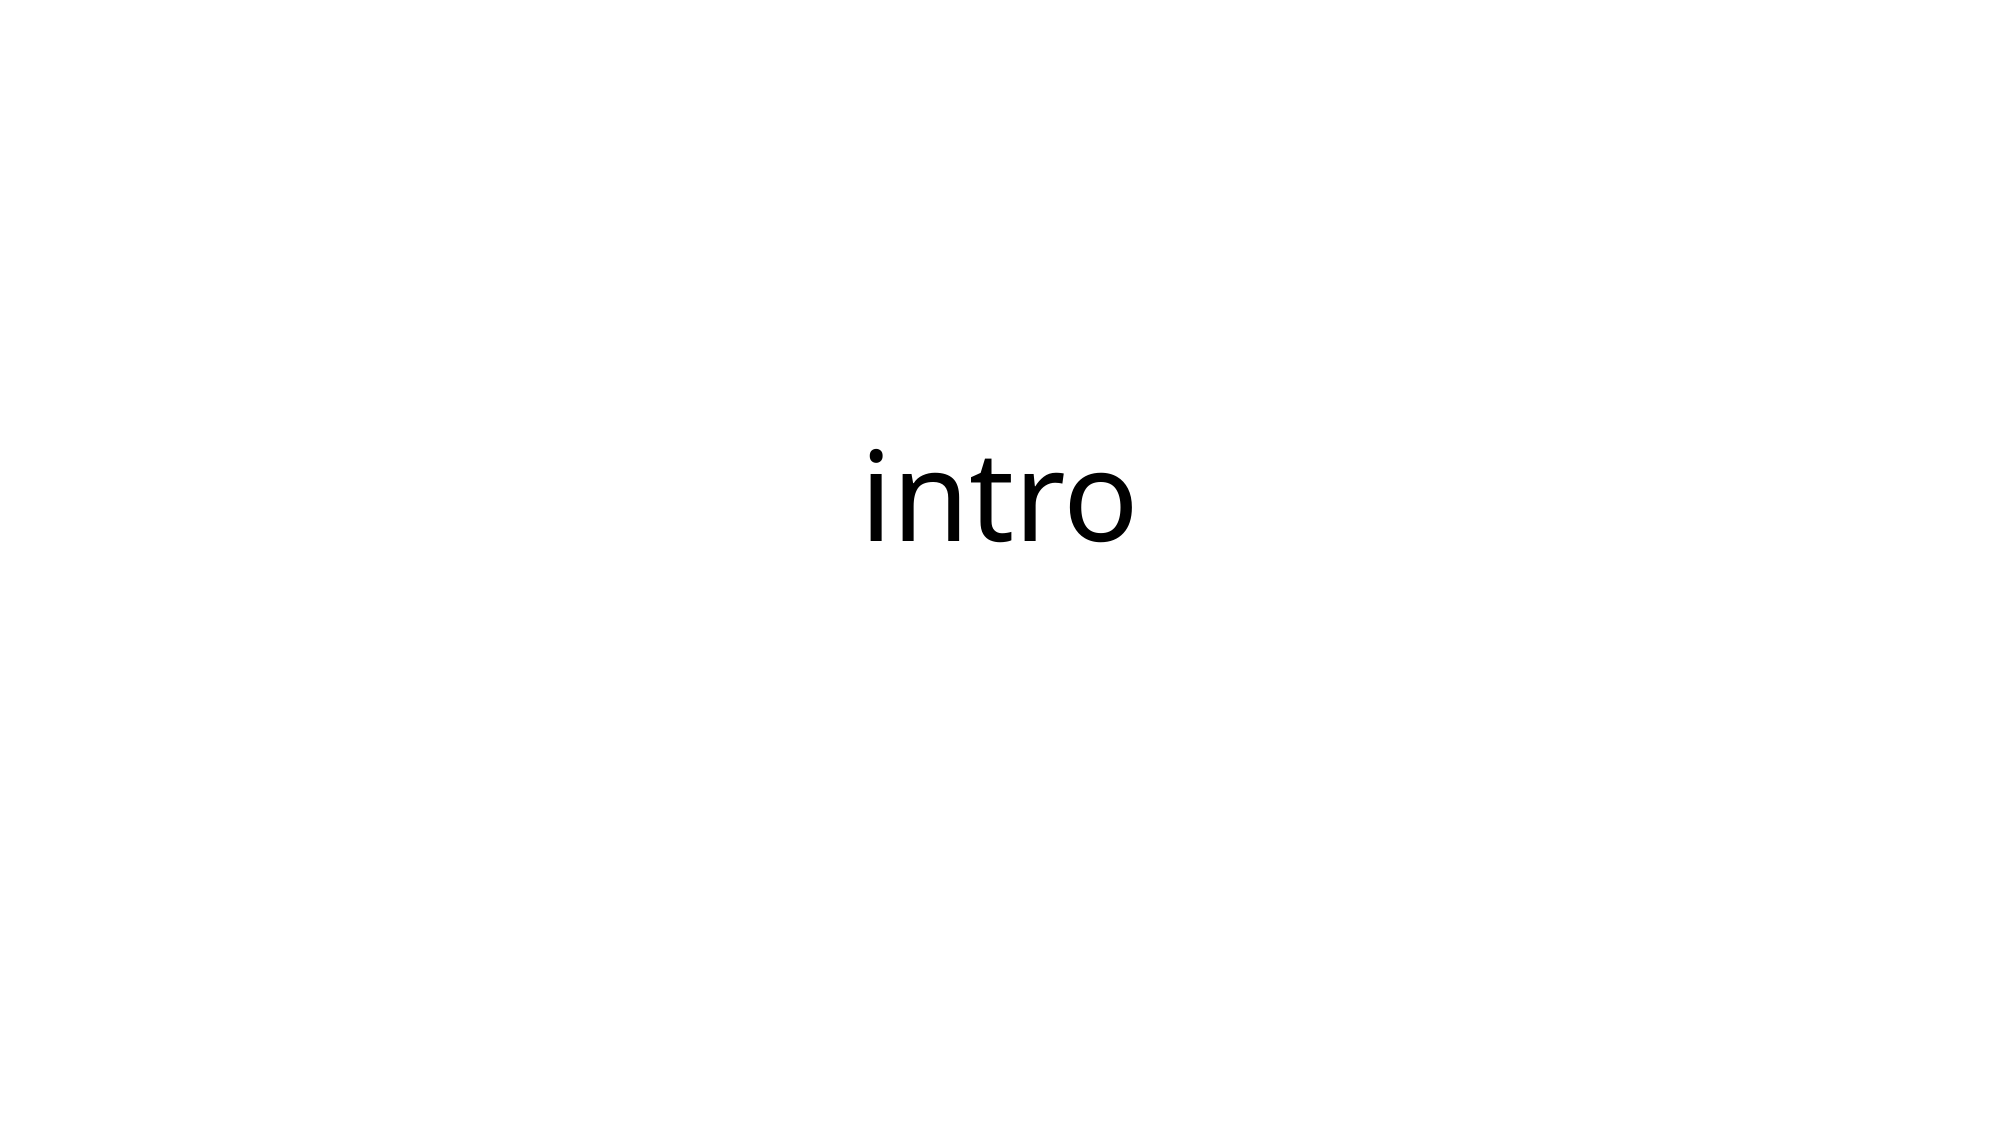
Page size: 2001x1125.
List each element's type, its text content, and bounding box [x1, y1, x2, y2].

title intro [249, 184, 1750, 576]
